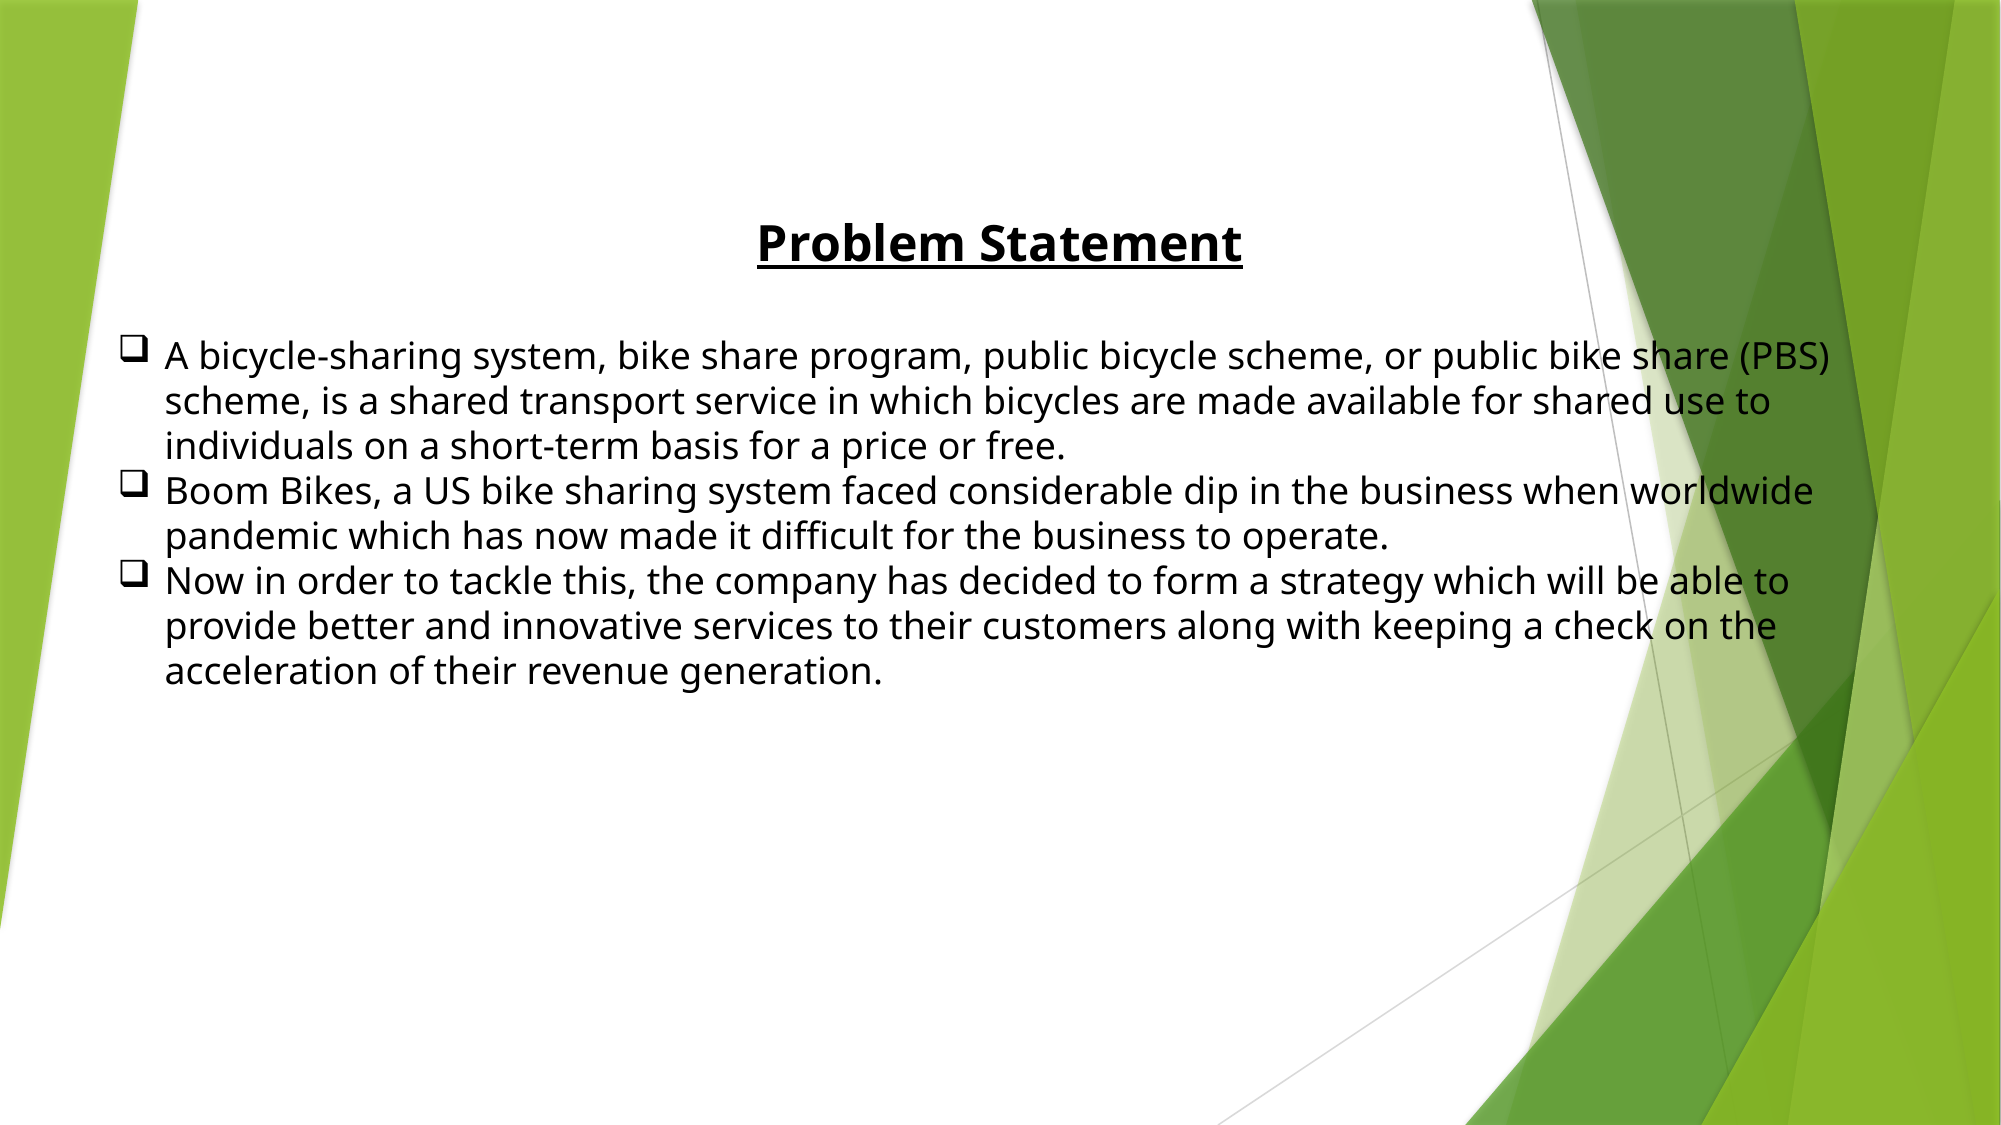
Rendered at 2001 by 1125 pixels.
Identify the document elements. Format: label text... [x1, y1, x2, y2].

text_box Problem Statement A bicycle-sharing system, bike share program, public bicycle scheme, or public bike share (PBS) scheme, is a shared transport service in which bicycles are made available for shared use to individuals on a short-term basis for a price or free. Boom Bikes, a US bike sharing system faced considerable dip in the business when worldwide pandemic which has now made it difficult for the business to operate. Now in order to tackle this, the company has decided to form a strategy which will be able to provide better and innovative services to their customers along with keeping a check on the acceleration of their revenue generation. [102, 204, 1898, 789]
